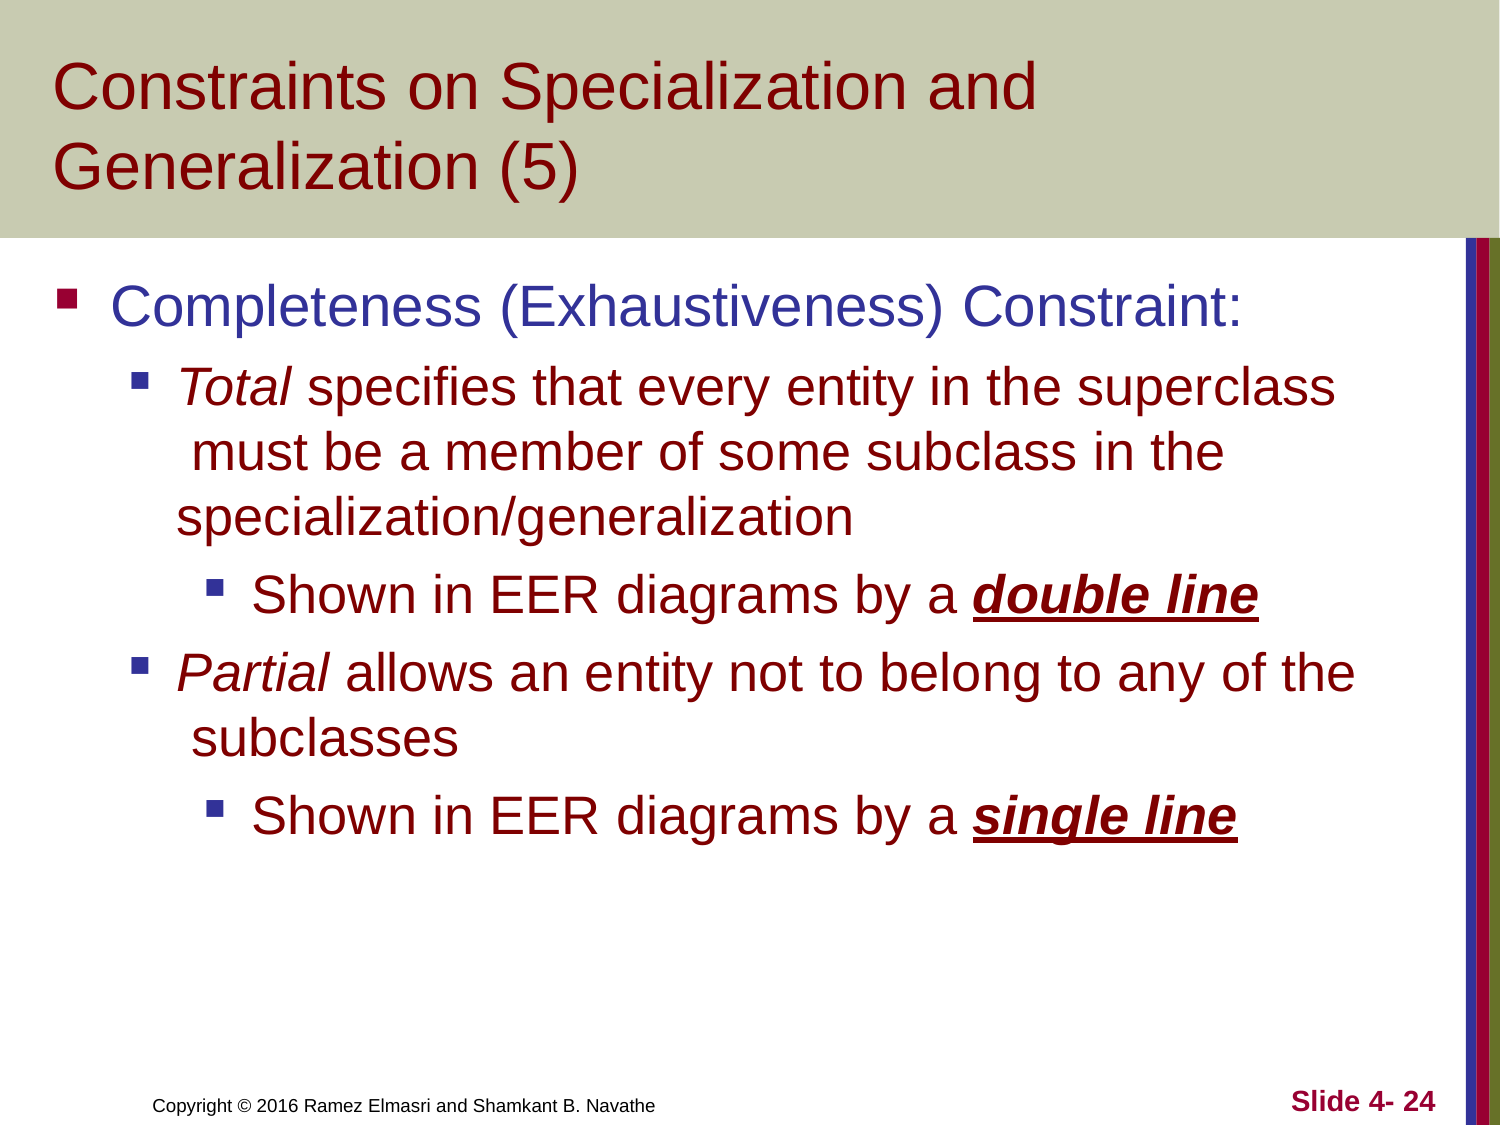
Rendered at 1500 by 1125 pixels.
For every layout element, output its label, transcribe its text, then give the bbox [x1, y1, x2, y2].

text_box Completeness (Exhaustiveness) Constraint: Total specifies that every entity in the superclass must be a member of some subclass in the specialization/generalization Shown in EER diagrams by a double line Partial allows an entity not to belong to any of the subclasses Shown in EER diagrams by a single line [52, 252, 1361, 846]
slide_number Slide 4- 24 [1288, 1082, 1442, 1125]
footer Copyright © 2016 Ramez Elmasri and Shamkant B. Navathe [150, 1093, 657, 1125]
title Constraints on Specialization and Generalization (5) [50, 20, 1450, 231]
